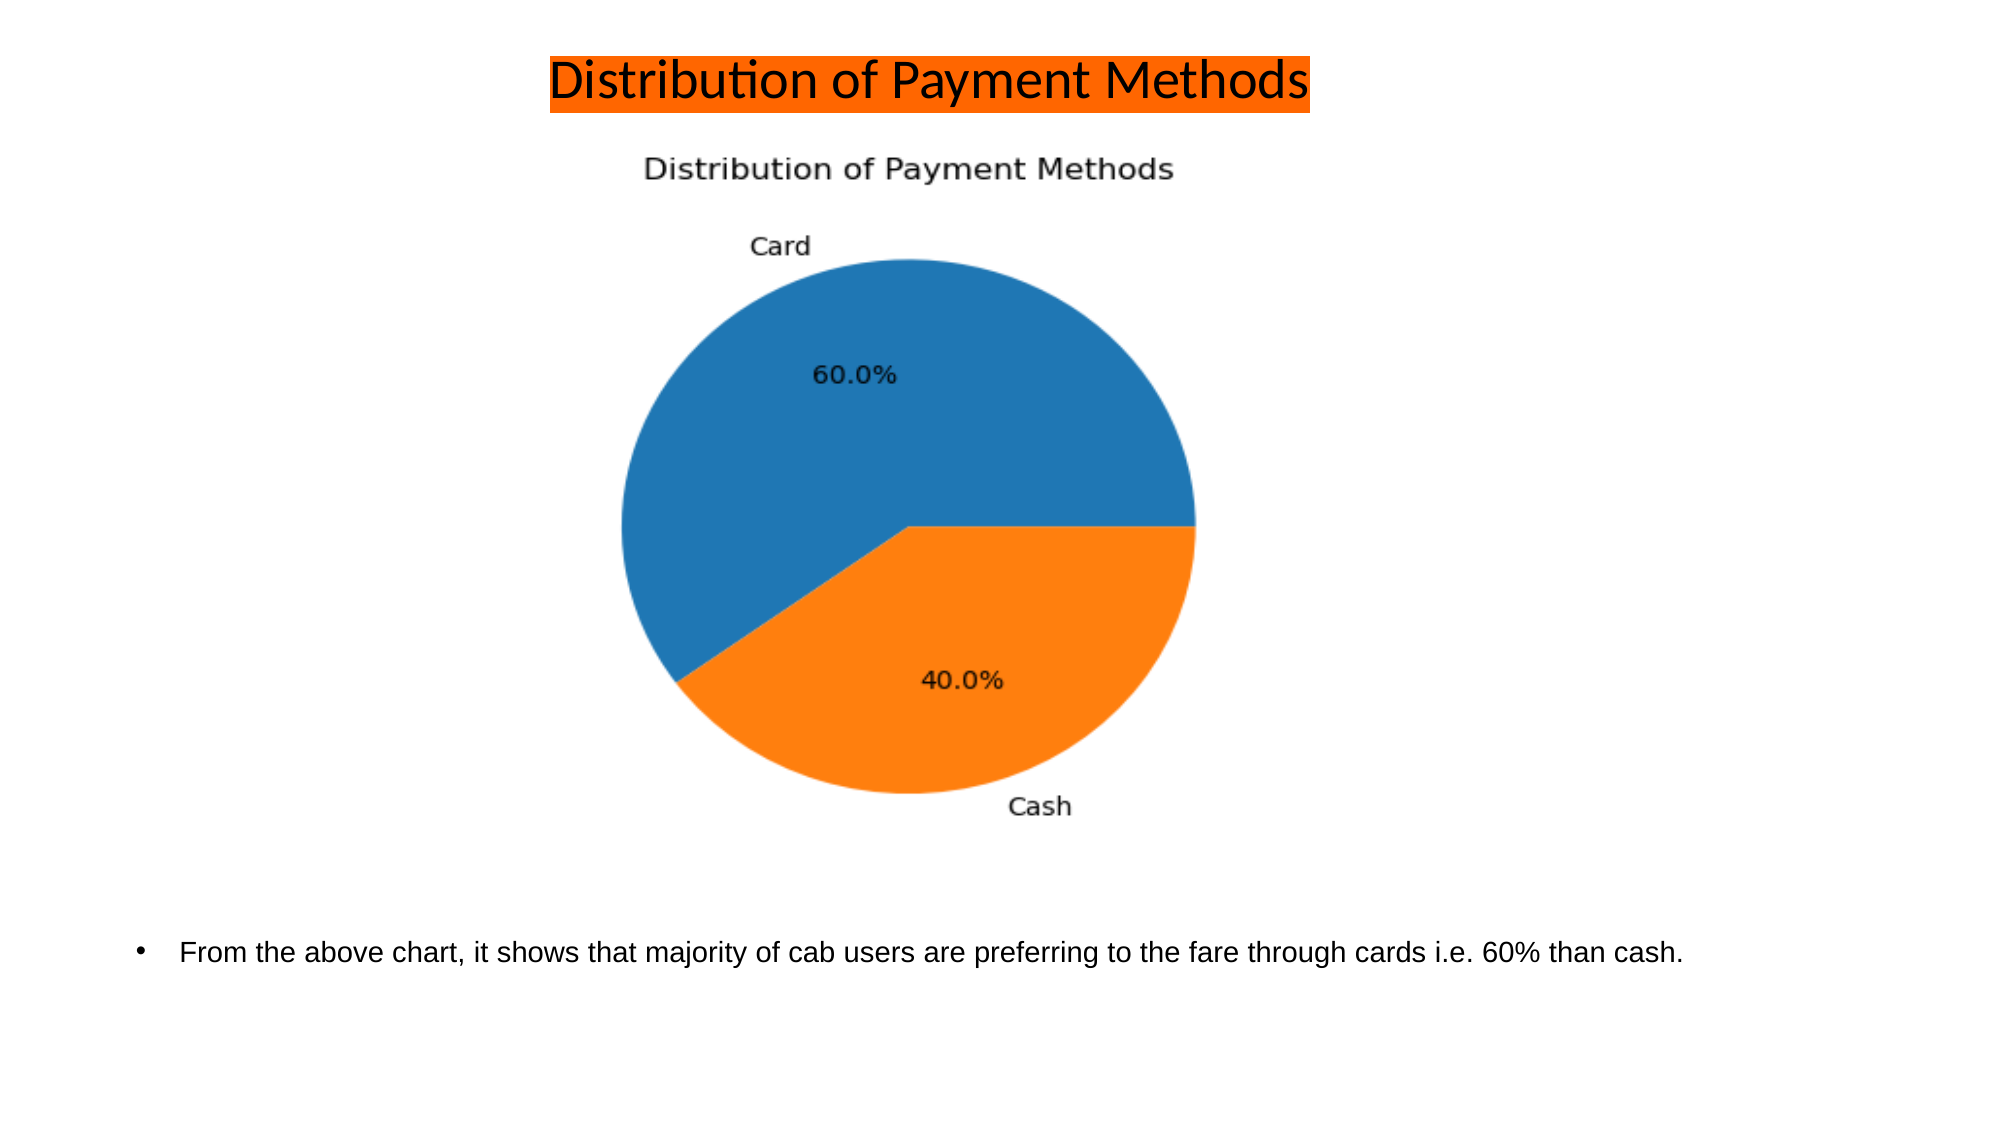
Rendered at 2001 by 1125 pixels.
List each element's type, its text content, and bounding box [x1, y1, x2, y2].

picture [530, 140, 1286, 880]
text_box Distribution of Payment Methods [507, 35, 1352, 118]
text_box From the above chart, it shows that majority of cab users are preferring to the fare through cards i.e. 60% than cash. [121, 925, 1891, 976]
